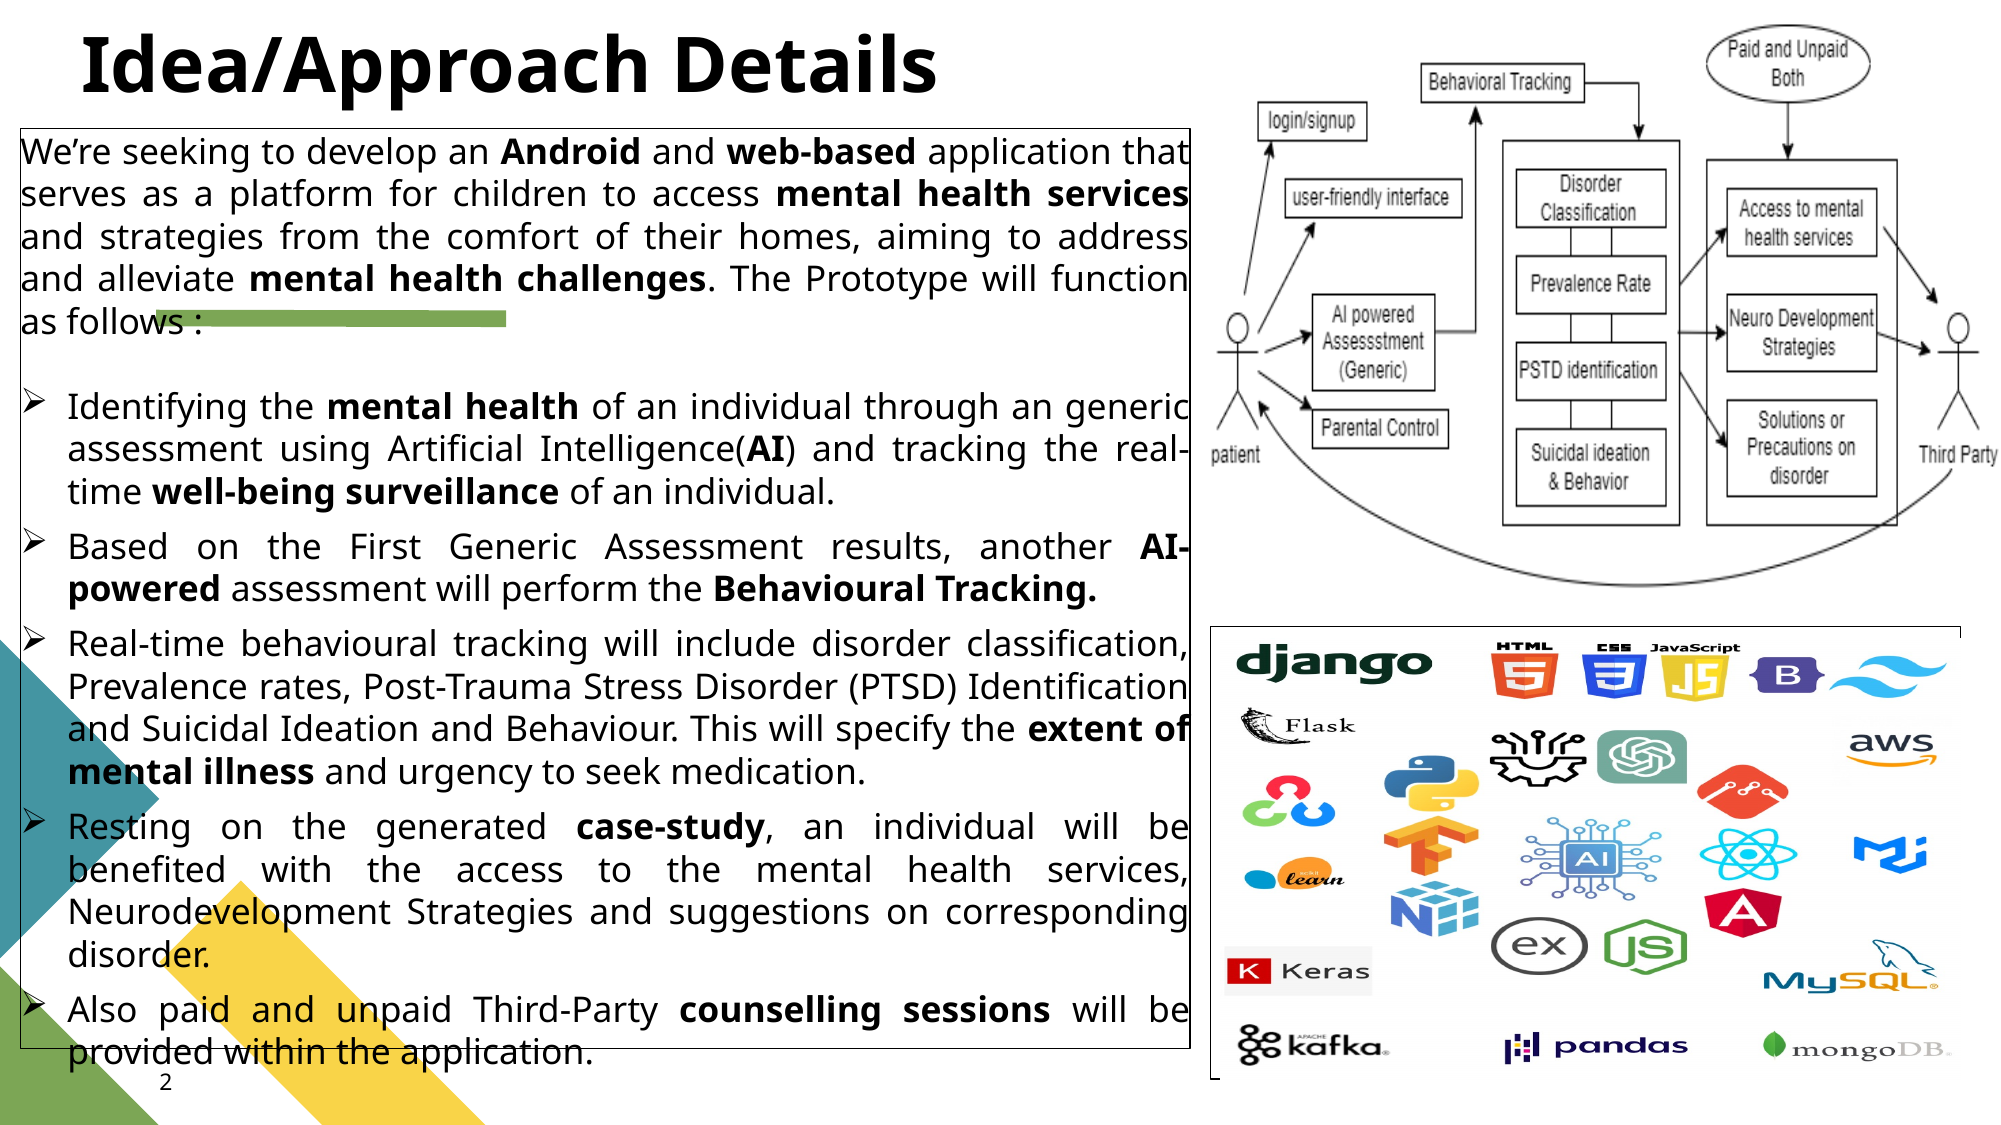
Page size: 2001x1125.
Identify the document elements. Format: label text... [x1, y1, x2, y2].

title Idea/Approach Details [81, 8, 989, 110]
picture [1210, 22, 2000, 591]
slide_number 2 [159, 1067, 246, 1108]
list We’re seeking to develop an Android and web-based application that serves as a platform for children to access mental health services and strategies from the comfort of their homes, aiming to address and alleviate mental health challenges. The Prototype will function as follows : Identifying the mental health of an individual through an generic assessment using Artificial Intelligence(AI) and tracking the real-time well-being surveillance of an individual. Based on the First Generic Assessment results, another AI-powered assessment will perform the Behavioural Tracking. Real-time behavioural tracking will include disorder classification, Prevalence rates, Post-Trauma Stress Disorder (PTSD) Identification and Suicidal Ideation and Behaviour. This will specify the extent of mental illness and urgency to seek medication. Resting on the generated case-study, an individual will be benefited with the access to the mental health services, Neurodevelopment Strategies and suggestions on corresponding disorder. Also paid and unpaid Third-Party counselling sessions will be provided within the application. [20, 128, 1190, 1049]
picture [1219, 638, 1961, 1080]
text_box [1210, 626, 1961, 1080]
